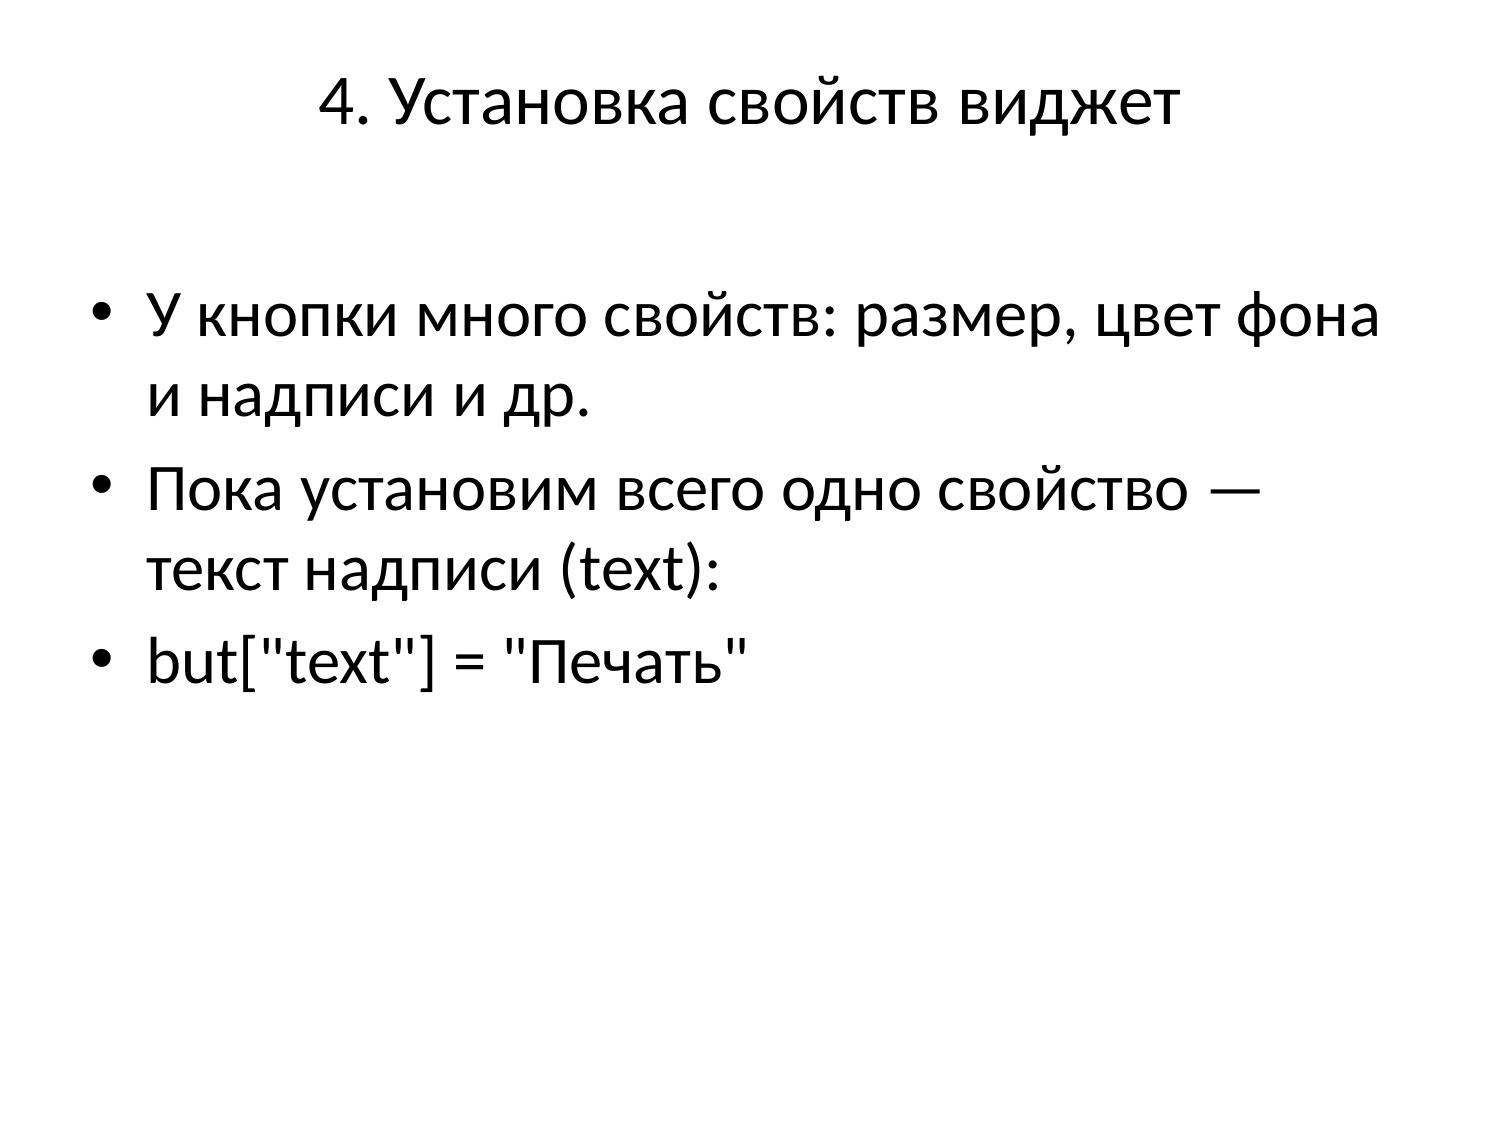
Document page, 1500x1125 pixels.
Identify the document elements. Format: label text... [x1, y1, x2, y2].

list У кнопки много свойств: размер, цвет фона и надписи и др. Пока установим всего одно свойство — текст надписи (text): but["text"] = "Печать" [75, 262, 1425, 1005]
title 4. Установка свойств виджет [75, 45, 1425, 233]
